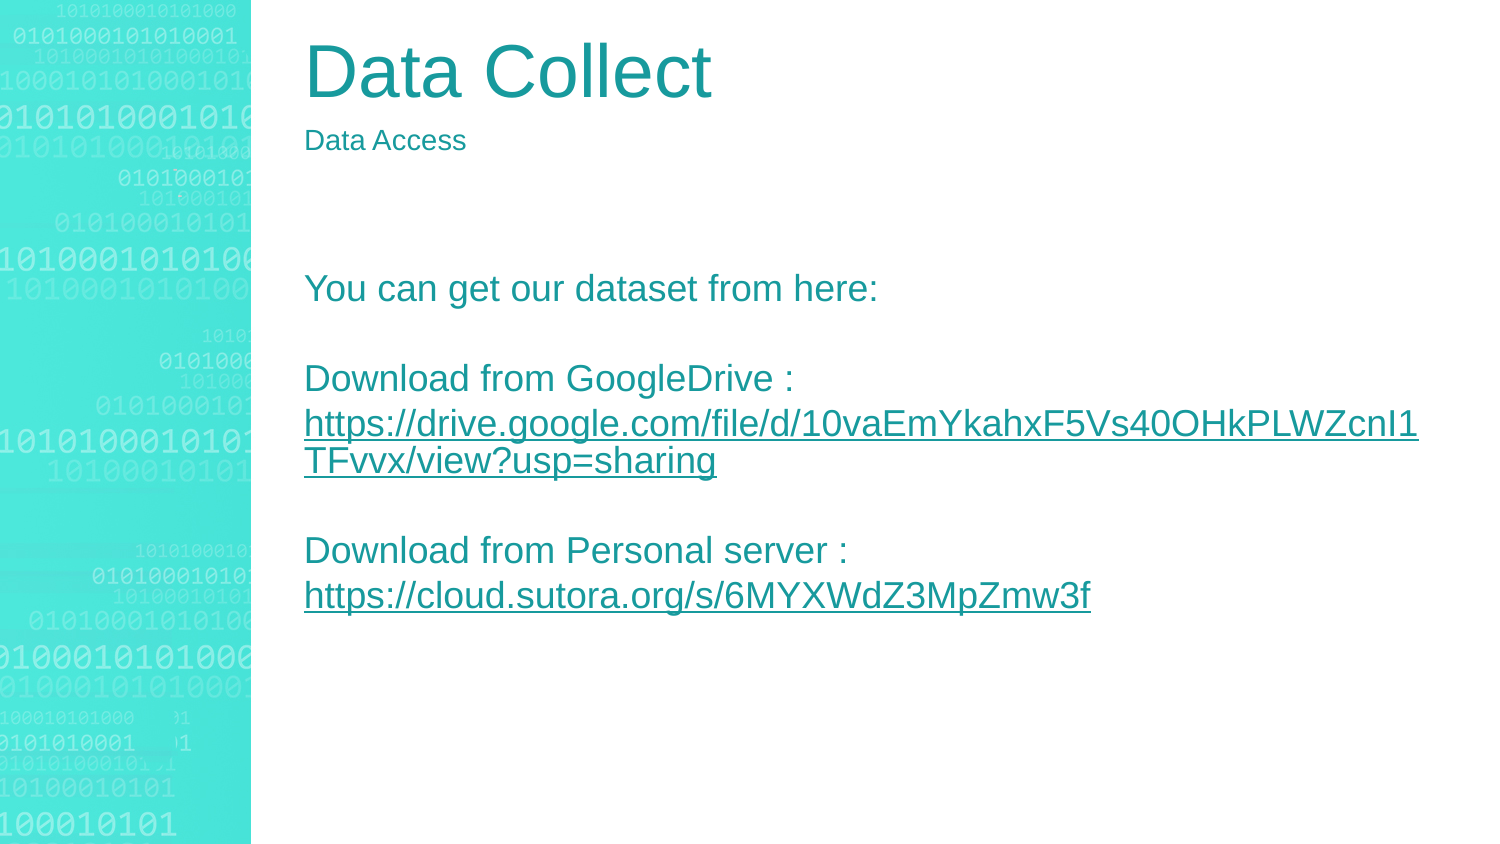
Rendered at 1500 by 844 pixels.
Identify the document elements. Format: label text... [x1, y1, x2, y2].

list Data Access [289, 114, 1500, 162]
list Data Collect [289, 20, 1500, 114]
picture [0, 0, 1500, 844]
text_box You can get our dataset from here: Download from GoogleDrive : https://drive.google.com/file/d/10vaEmYkahxF5Vs40OHkPLWZcnI1TFvvx/view?usp=sharing Download from Personal server : https://cloud.sutora.org/s/6MYXWdZ3MpZmw3f [289, 256, 1447, 632]
